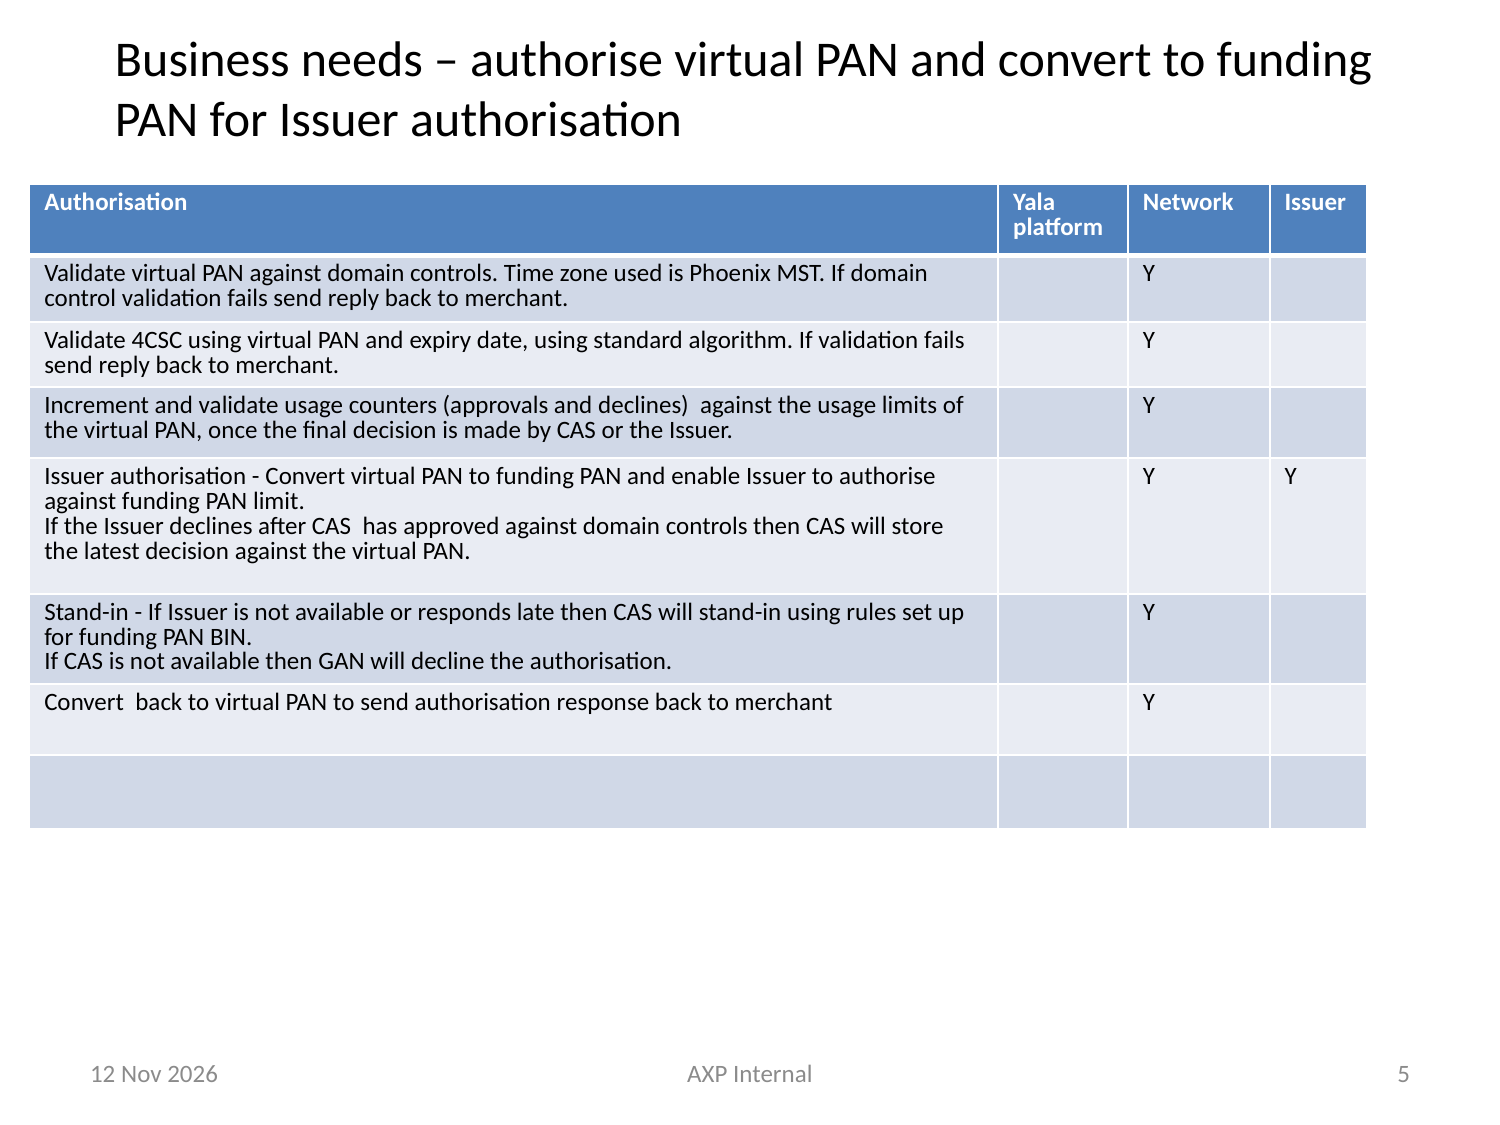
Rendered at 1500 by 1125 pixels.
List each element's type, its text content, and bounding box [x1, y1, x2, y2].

table_cell [1129, 756, 1269, 828]
table_cell [1271, 323, 1366, 386]
table_cell [30, 756, 997, 828]
table_cell [999, 459, 1127, 593]
table_cell Validate 4CSC using virtual PAN and expiry date, using standard algorithm. If validation fails send reply back to merchant. [30, 323, 997, 386]
table_cell Y [1129, 258, 1269, 321]
table_header Issuer [1271, 185, 1366, 253]
table_cell Validate virtual PAN against domain controls. Time zone used is Phoenix MST. If domain control validation fails send reply back to merchant. [30, 258, 997, 321]
table_cell [999, 595, 1127, 683]
table_cell Y [1129, 459, 1269, 593]
table_cell Y [1129, 685, 1269, 754]
table_cell Y [1129, 323, 1269, 386]
table_cell Y [1129, 595, 1269, 683]
table_cell Y [1129, 388, 1269, 457]
slide_number 8-Jun-15 [75, 1042, 425, 1103]
table_cell [1271, 685, 1366, 754]
table_cell Stand-in - If Issuer is not available or responds late then CAS will stand-in using rules set up for funding PAN BIN. If CAS is not available then GAN will decline the authorisation. [30, 595, 997, 683]
table_cell [1271, 595, 1366, 683]
table_header Authorisation [30, 185, 997, 253]
footer AXP Internal [512, 1042, 988, 1103]
table_cell Increment and validate usage counters (approvals and declines) against the usage limits of the virtual PAN, once the final decision is made by CAS or the Issuer. [30, 388, 997, 457]
table_cell [999, 323, 1127, 386]
table_cell Convert back to virtual PAN to send authorisation response back to merchant [30, 685, 997, 754]
table_cell [999, 388, 1127, 457]
table_header Yala platform [999, 185, 1127, 253]
table_cell [1271, 258, 1366, 321]
table_cell Issuer authorisation - Convert virtual PAN to funding PAN and enable Issuer to authorise against funding PAN limit. If the Issuer declines after CAS has approved against domain controls then CAS will store the latest decision against the virtual PAN. [30, 459, 997, 593]
table_header Network [1129, 185, 1269, 253]
table_cell [1271, 388, 1366, 457]
table_cell [999, 685, 1127, 754]
slide_number 5 [1074, 1042, 1425, 1103]
table_cell Y [1271, 459, 1366, 593]
table_cell [1271, 756, 1366, 828]
text_box Business needs – authorise virtual PAN and convert to funding PAN for Issuer authorisation [100, 19, 1388, 154]
table_cell [999, 756, 1127, 828]
table_cell [999, 258, 1127, 321]
